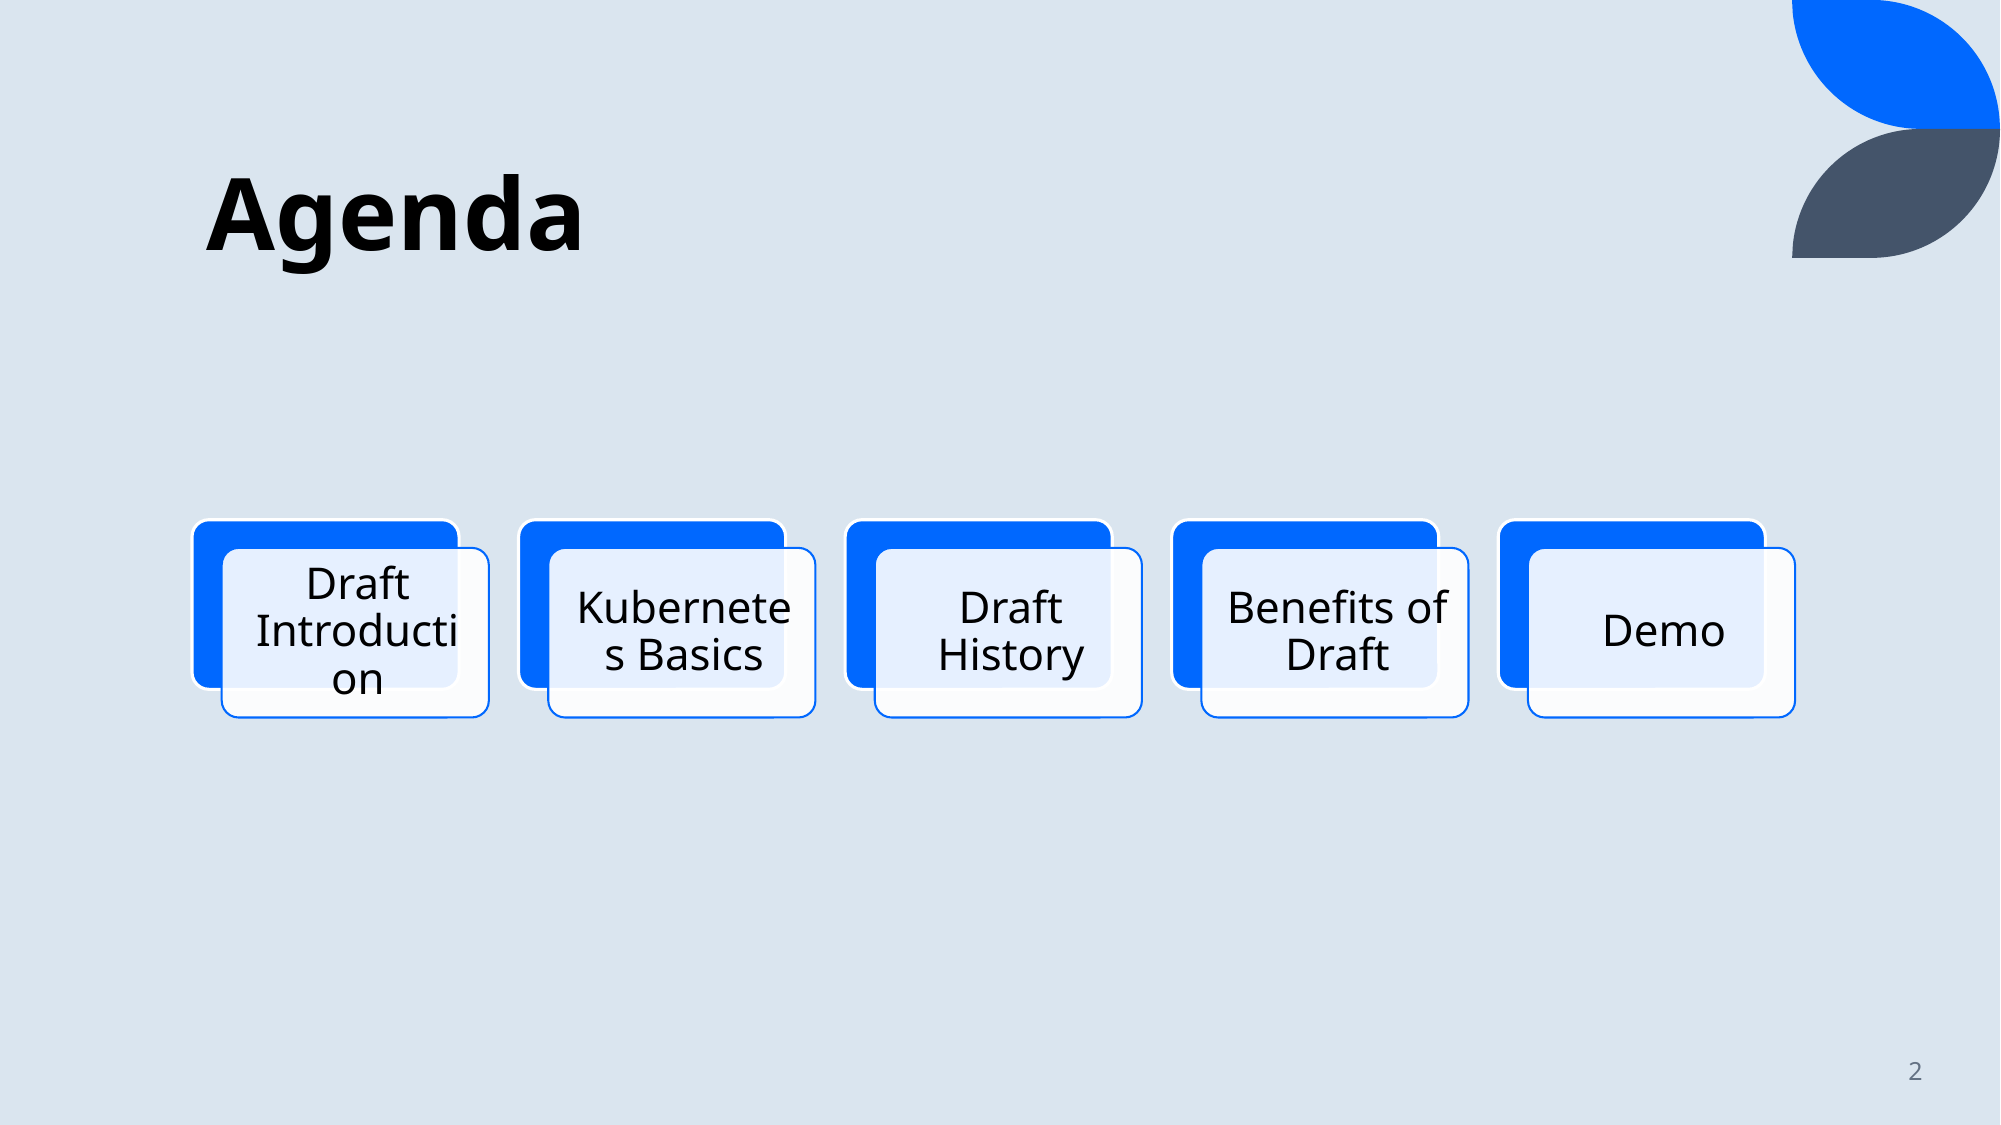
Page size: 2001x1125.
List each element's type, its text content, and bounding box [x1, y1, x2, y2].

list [191, 342, 1796, 895]
slide_number 2 [1665, 1042, 1938, 1103]
title Agenda [191, 62, 1796, 280]
